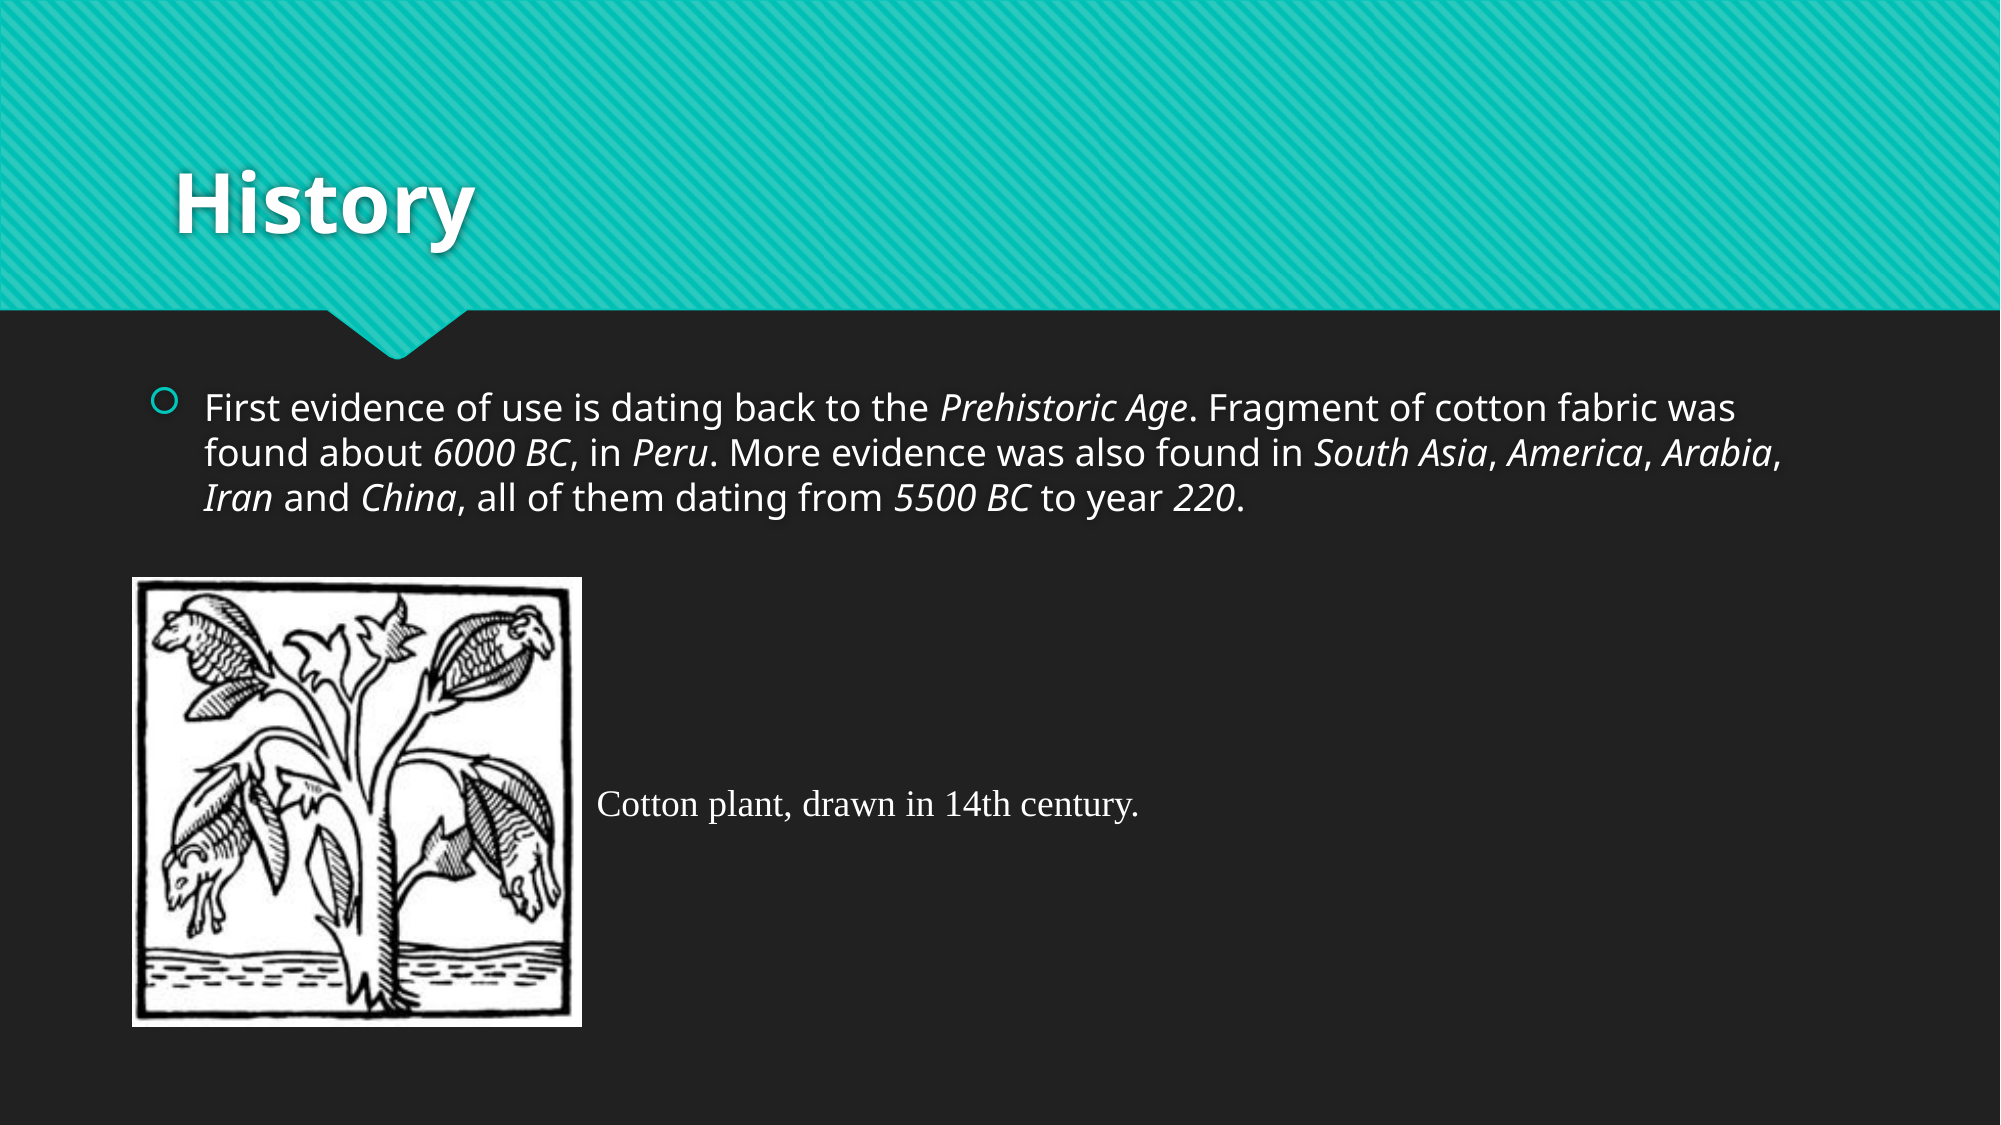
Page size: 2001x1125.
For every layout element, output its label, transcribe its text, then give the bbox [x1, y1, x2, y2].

list First evidence of use is dating back to the Prehistoric Age. Fragment of cotton fabric was found about 6000 BC, in Peru. More evidence was also found in South Asia, America, Arabia, Iran and China, all of them dating from 5500 BC to year 220. [132, 152, 1865, 750]
text_box Cotton plant, drawn in 14th century. [583, 771, 1161, 832]
text_box History [157, 98, 1893, 258]
picture [132, 577, 583, 1027]
